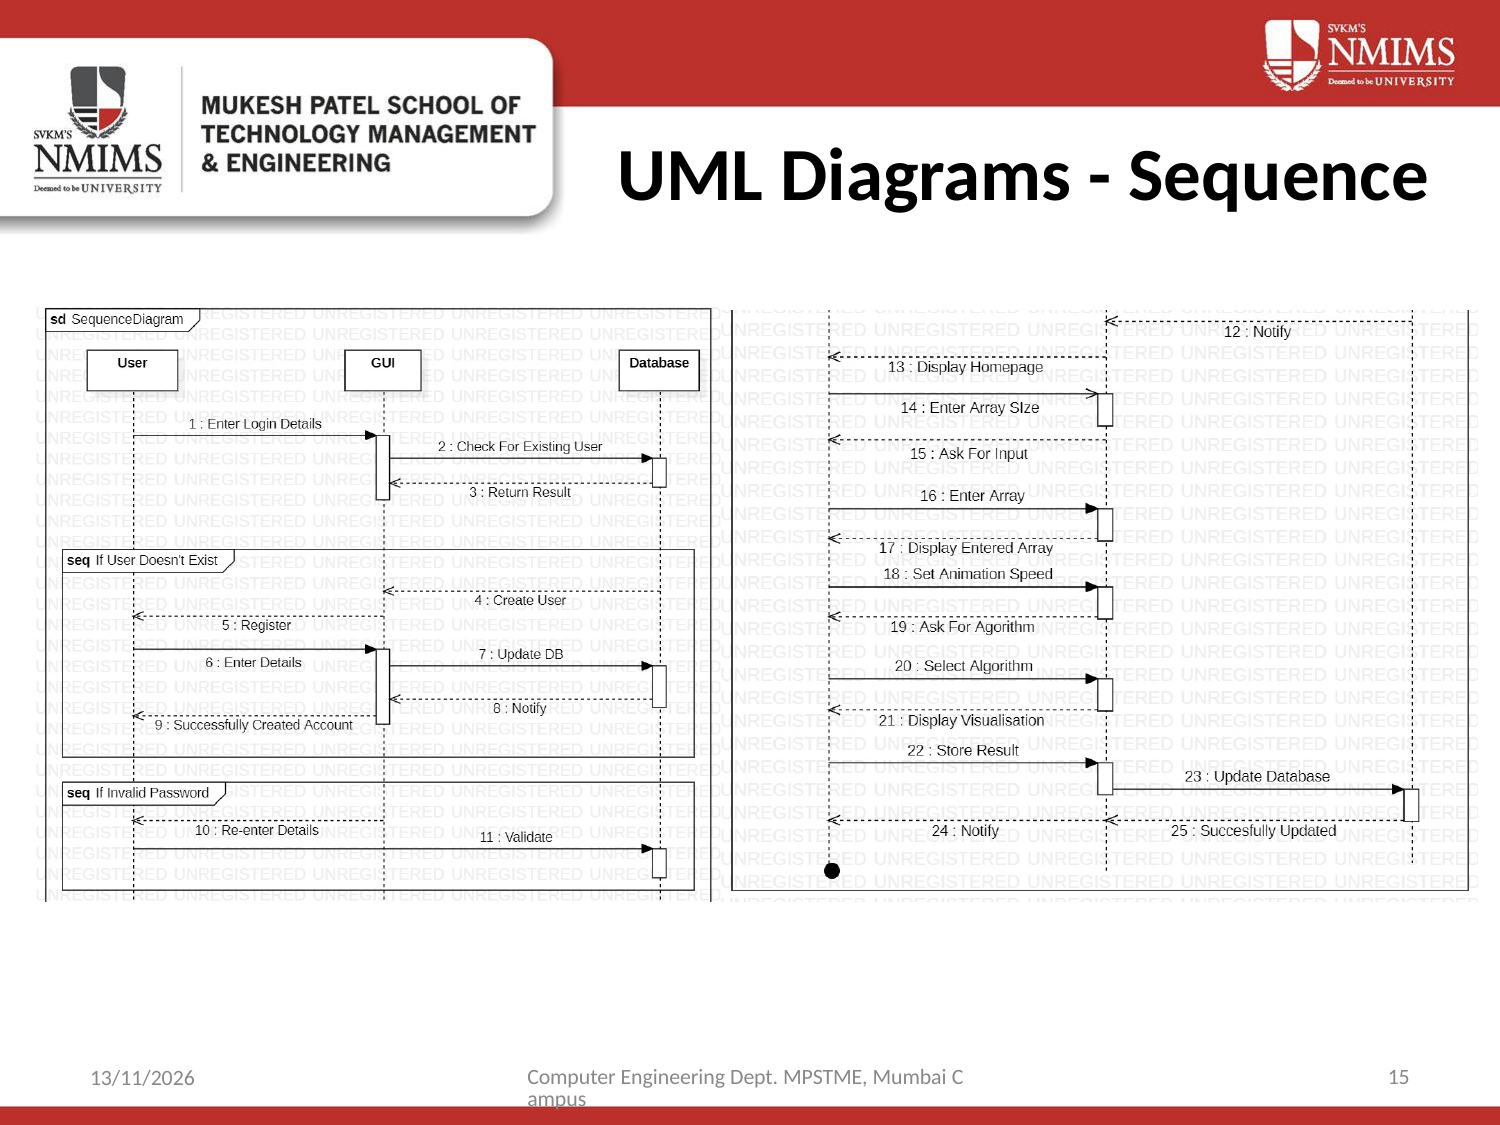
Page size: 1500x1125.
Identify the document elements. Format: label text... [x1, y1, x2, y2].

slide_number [75, 1046, 425, 1107]
picture [0, 0, 1500, 1125]
slide_number 15 [1074, 1045, 1425, 1106]
footer Computer Engineering Dept. MPSTME, Mumbai Campus [512, 1045, 988, 1106]
title UML Diagrams - Sequence [348, 95, 1500, 246]
